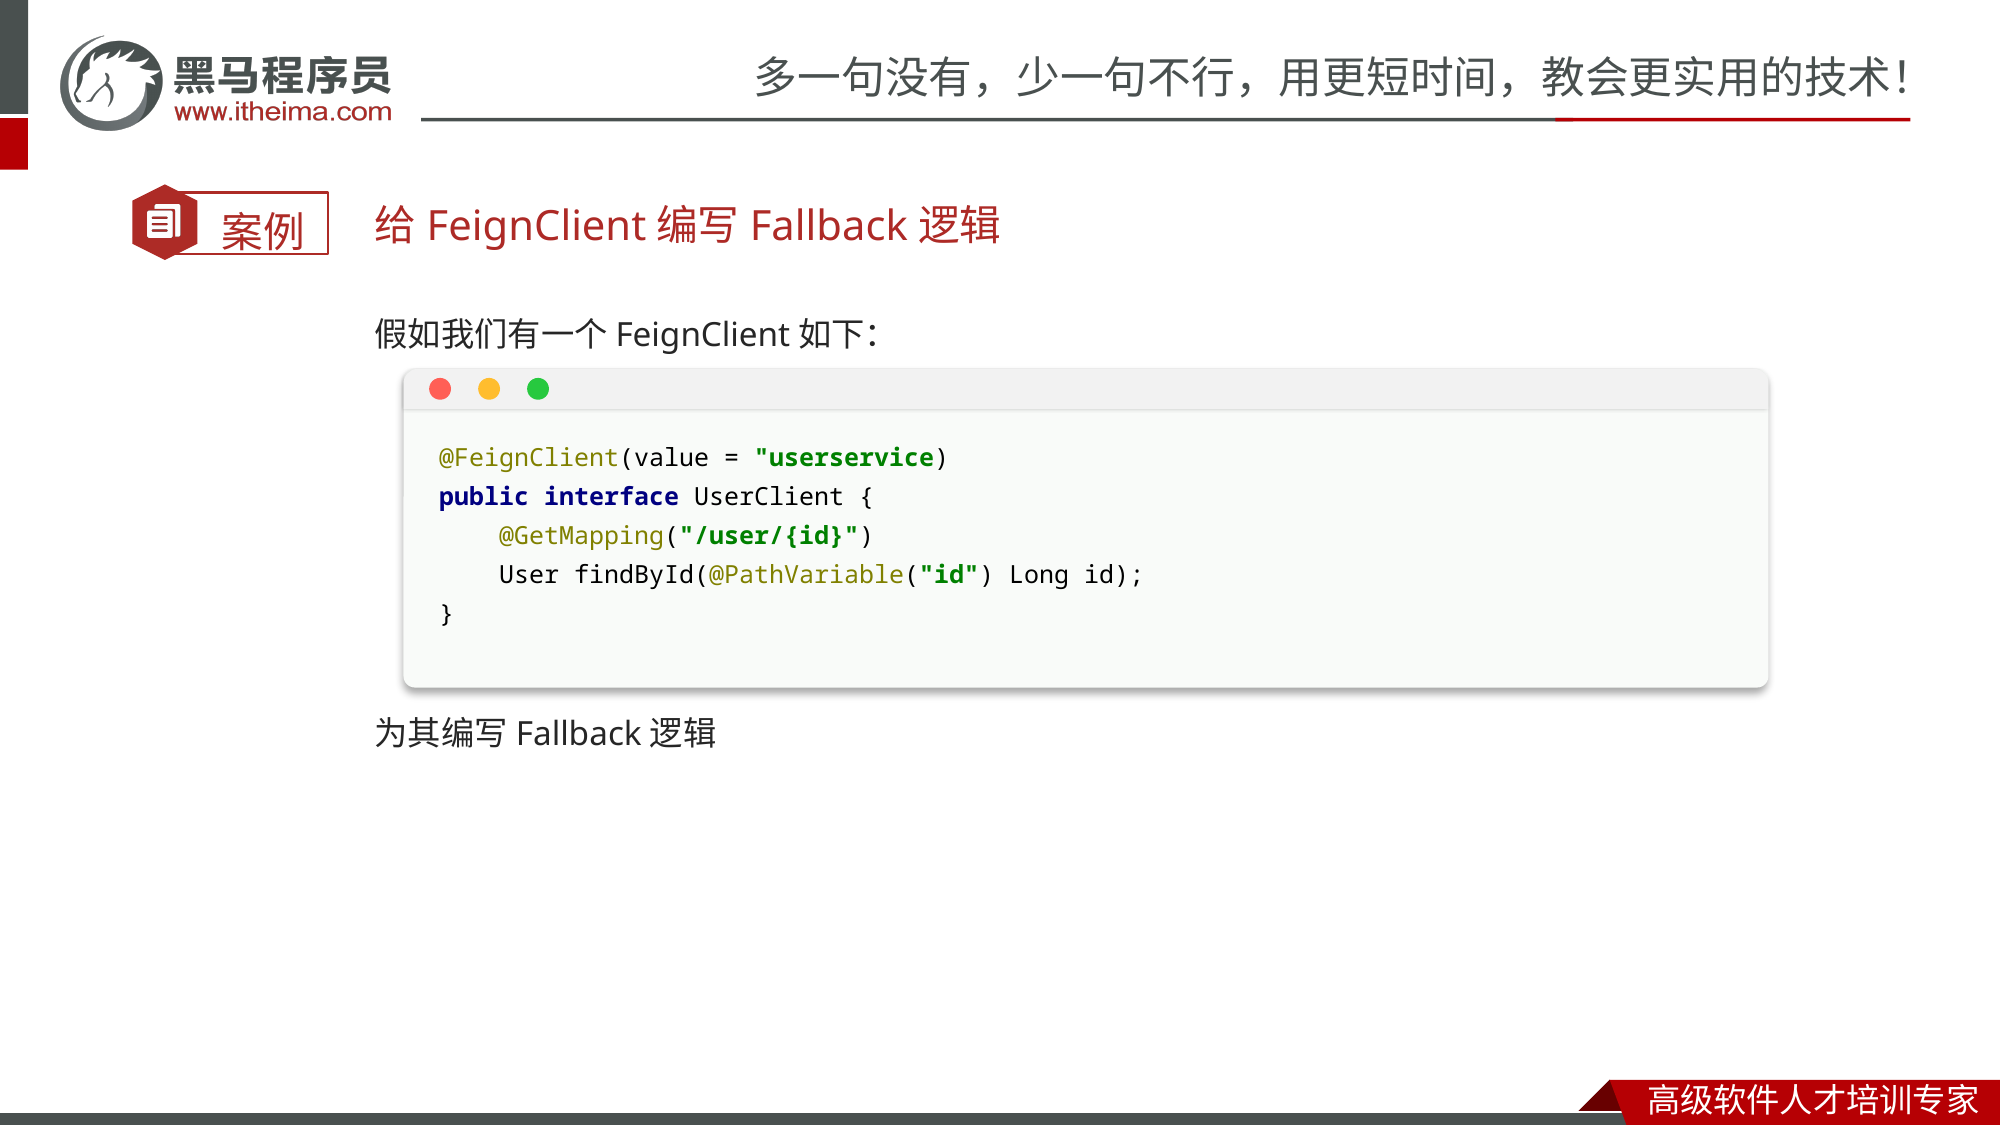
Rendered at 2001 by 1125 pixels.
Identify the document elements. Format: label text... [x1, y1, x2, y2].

picture [14, 0, 453, 179]
list 假如我们有一个FeignClient如下： 为其编写Fallback逻辑 [360, 285, 1872, 904]
list 给FeignClient编写Fallback逻辑 [360, 181, 1872, 266]
picture [147, 204, 181, 238]
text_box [403, 368, 1769, 688]
